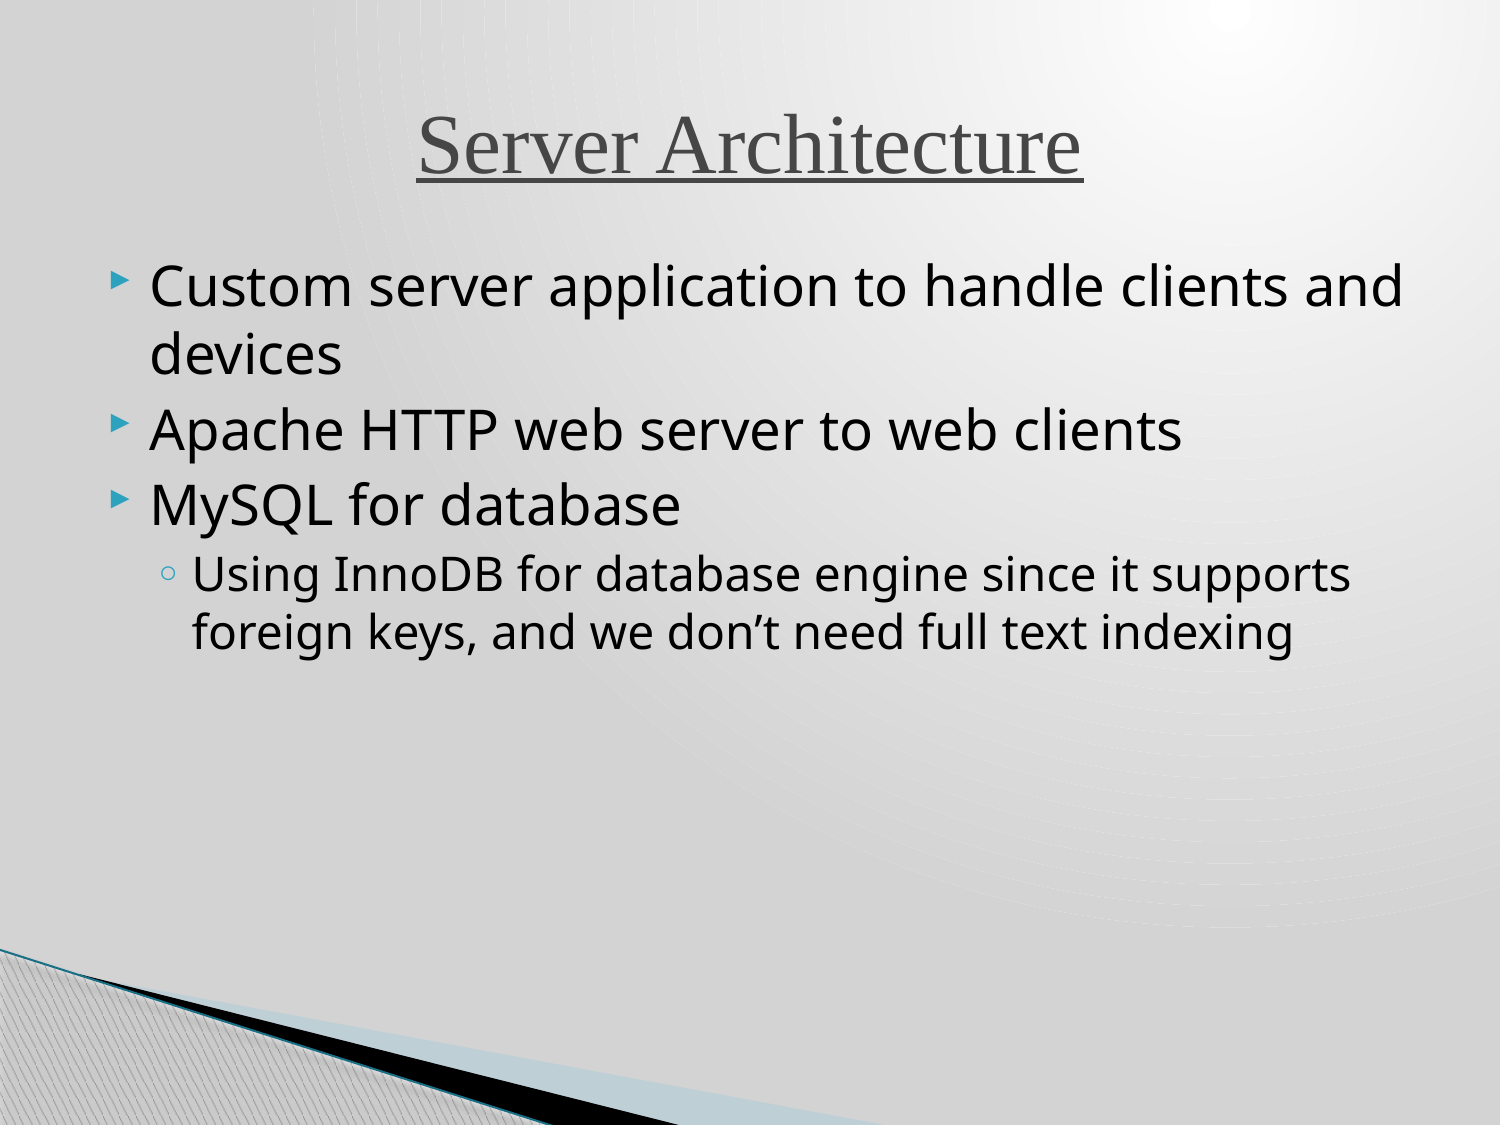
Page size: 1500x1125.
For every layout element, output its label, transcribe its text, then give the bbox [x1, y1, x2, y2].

title Server Architecture [75, 45, 1425, 233]
list Custom server application to handle clients and devices Apache HTTP web server to web clients MySQL for database Using InnoDB for database engine since it supports foreign keys, and we don’t need full text indexing [75, 243, 1425, 986]
